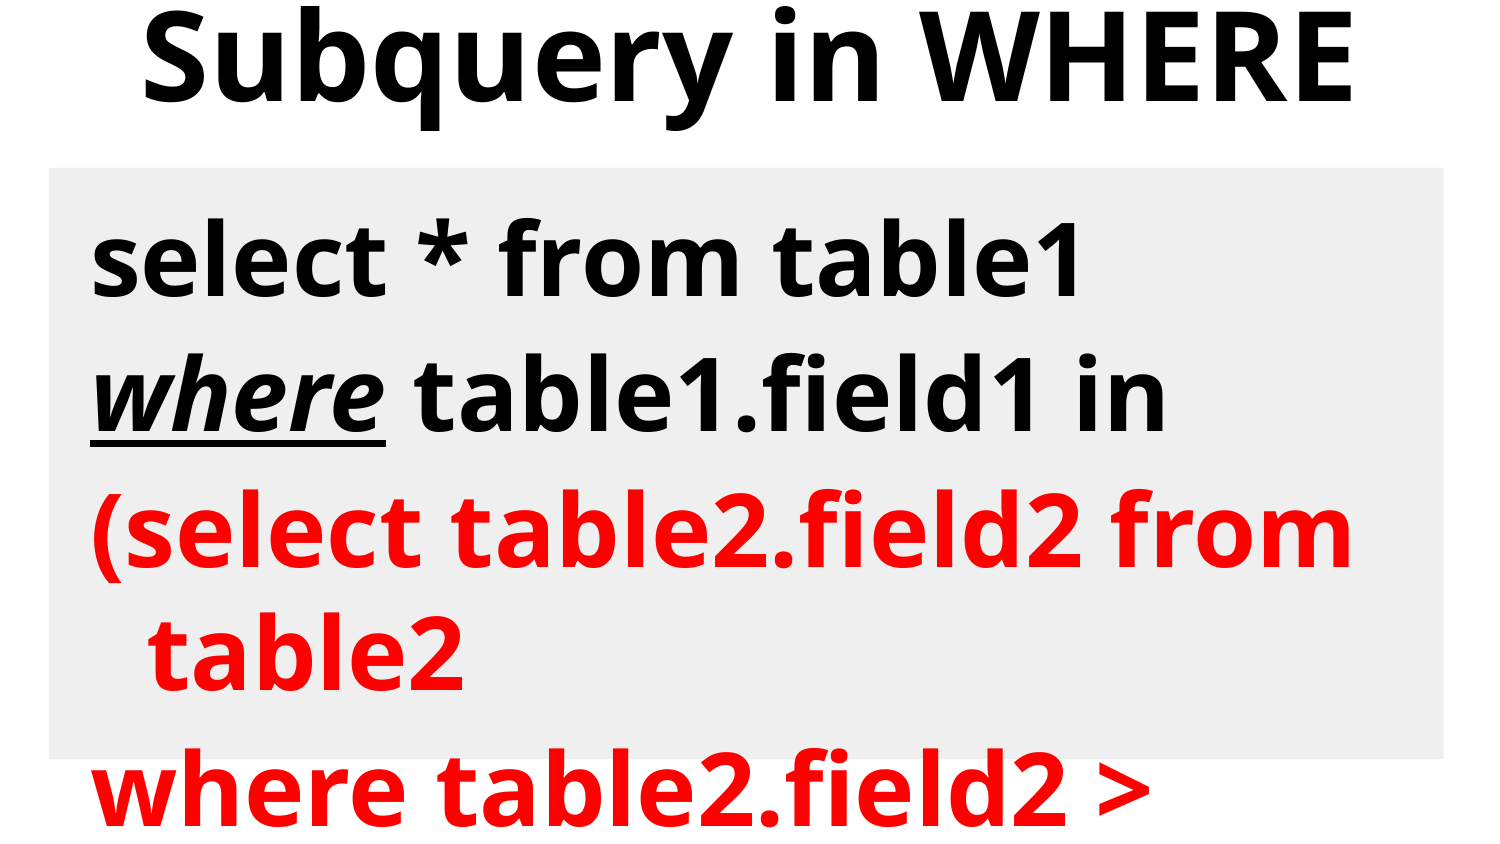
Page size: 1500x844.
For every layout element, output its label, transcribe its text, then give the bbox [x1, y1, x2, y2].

title Subquery in WHERE [0, 0, 1500, 103]
list select * from table1 where table1.field1 in (select table2.field2 from table2 where table2.field2 > value2); [0, 103, 1500, 844]
